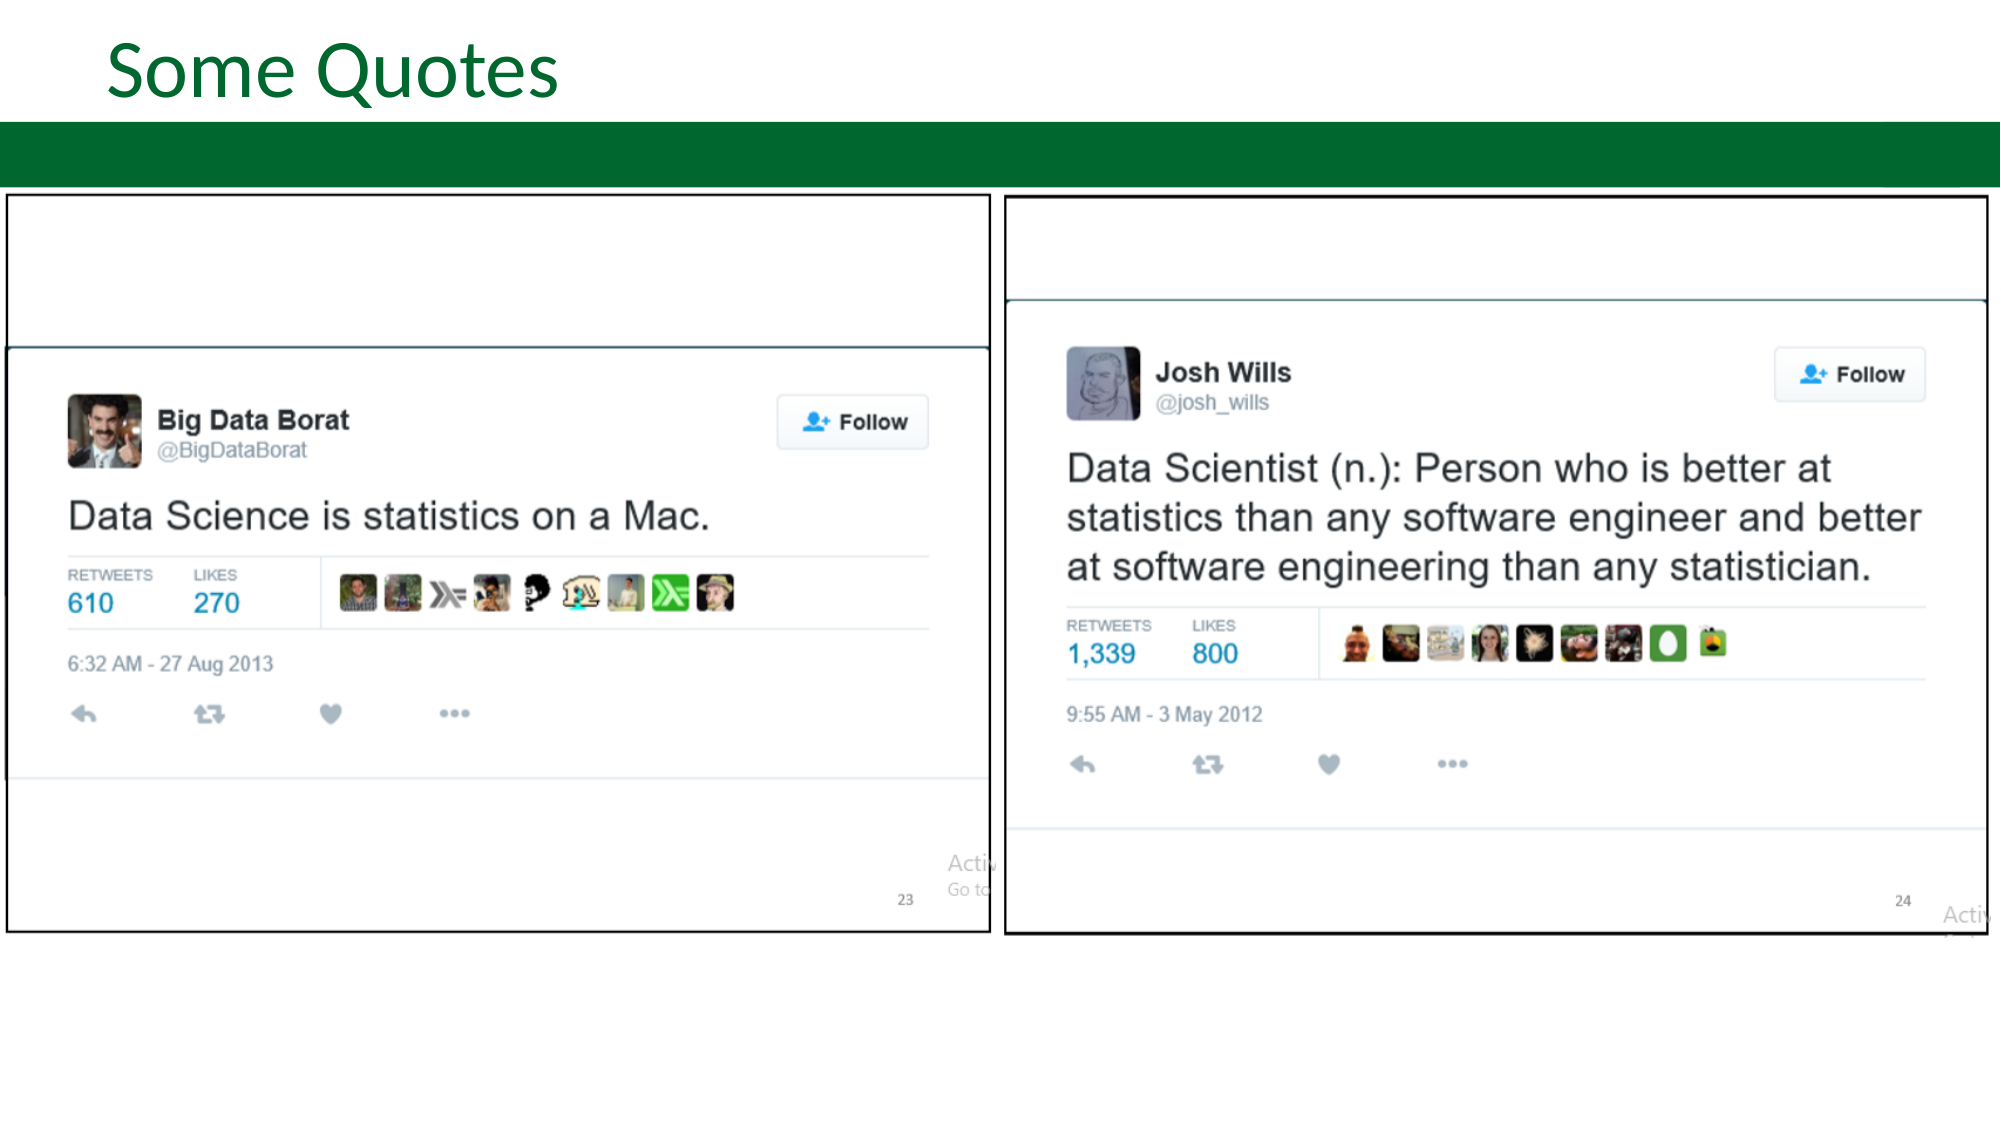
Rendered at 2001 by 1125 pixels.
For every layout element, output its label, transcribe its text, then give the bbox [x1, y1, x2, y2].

text_box [0, 121, 2000, 188]
picture [0, 187, 1991, 938]
text_box Some Quotes [91, 6, 1884, 121]
